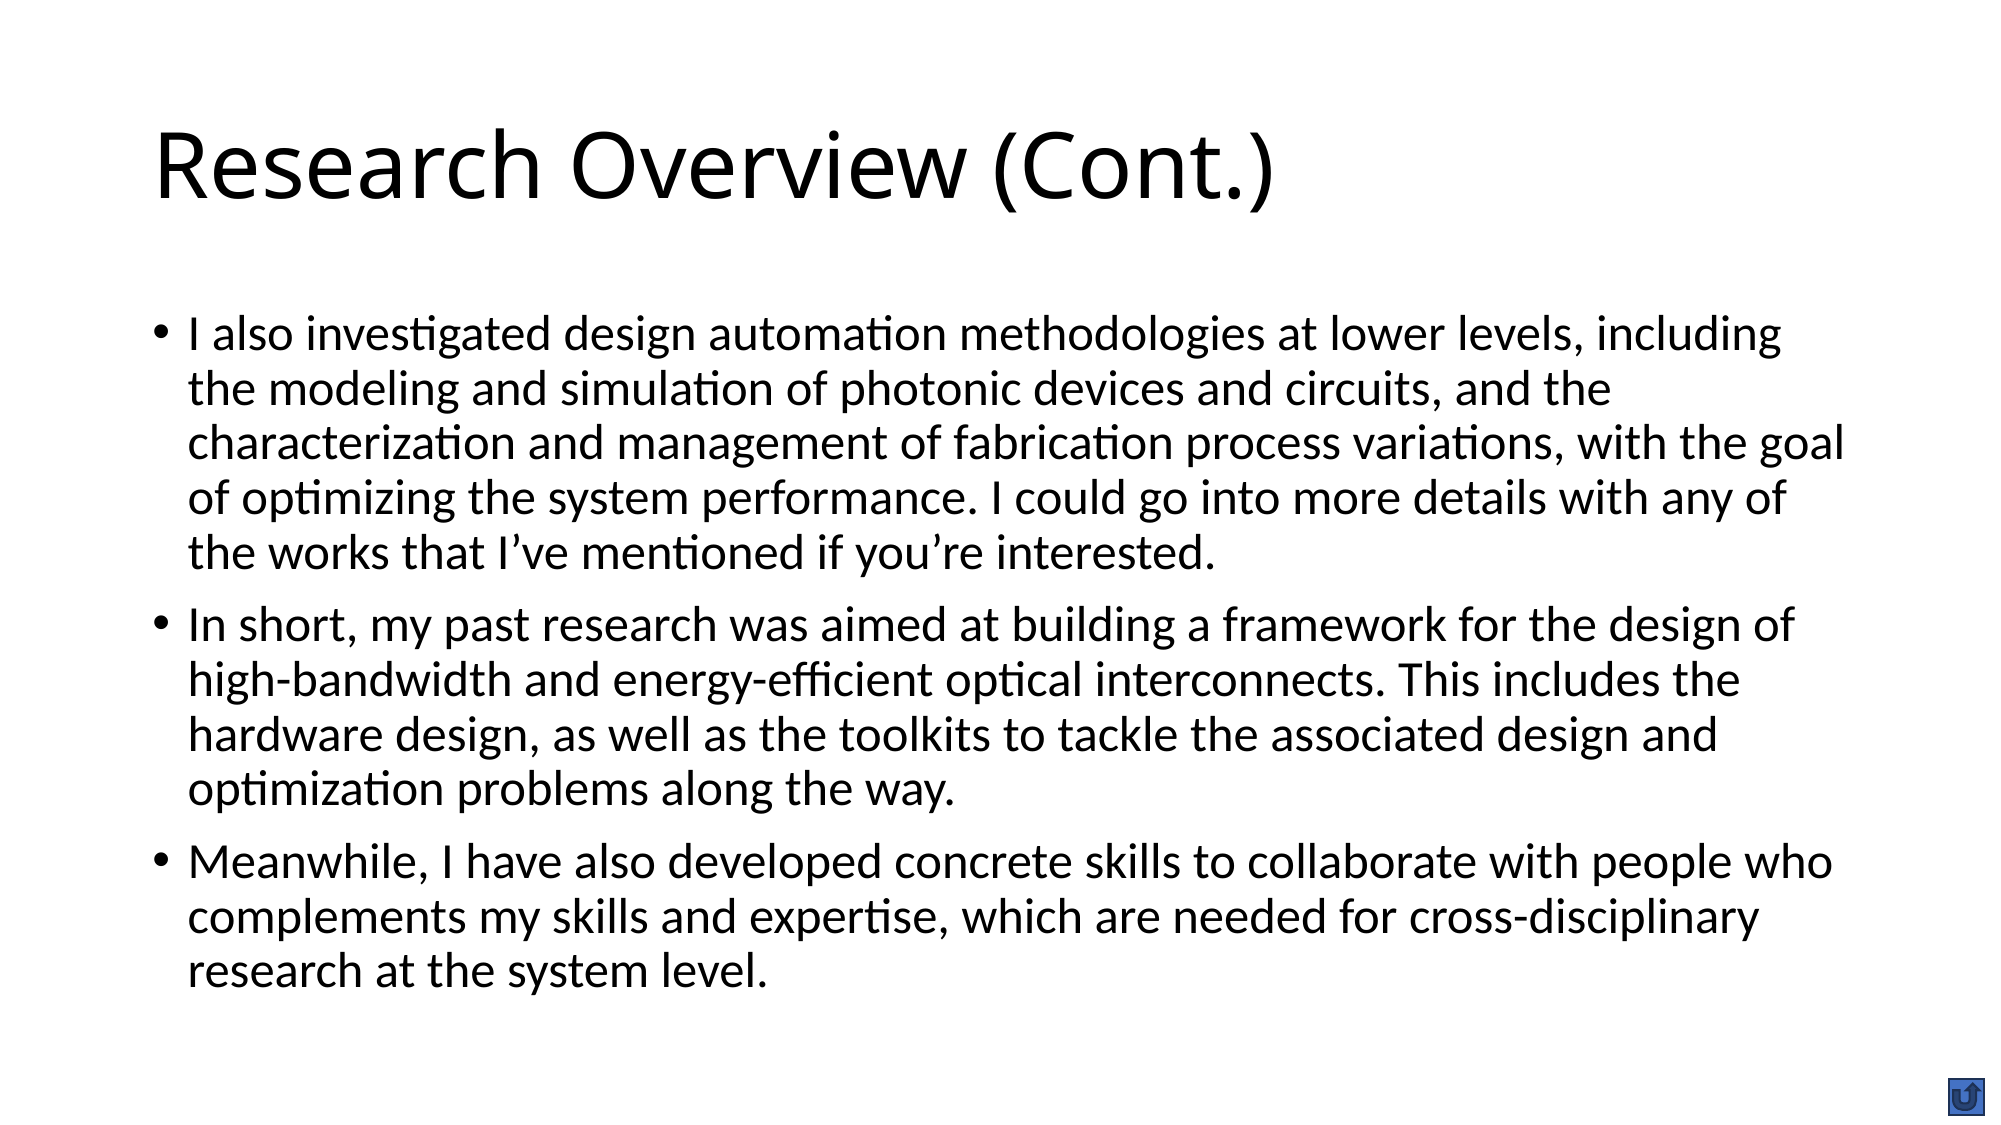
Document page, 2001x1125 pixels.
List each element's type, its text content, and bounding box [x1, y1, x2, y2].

title Research Overview (Cont.) [137, 59, 1863, 278]
text_box [1948, 1078, 1985, 1116]
list I also investigated design automation methodologies at lower levels, including the modeling and simulation of photonic devices and circuits, and the characterization and management of fabrication process variations, with the goal of optimizing the system performance. I could go into more details with any of the works that I’ve mentioned if you’re interested. In short, my past research was aimed at building a framework for the design of high-bandwidth and energy-efficient optical interconnects. This includes the hardware design, as well as the toolkits to tackle the associated design and optimization problems along the way. Meanwhile, I have also developed concrete skills to collaborate with people who complements my skills and expertise, which are needed for cross-disciplinary research at the system level. [137, 299, 1863, 1014]
